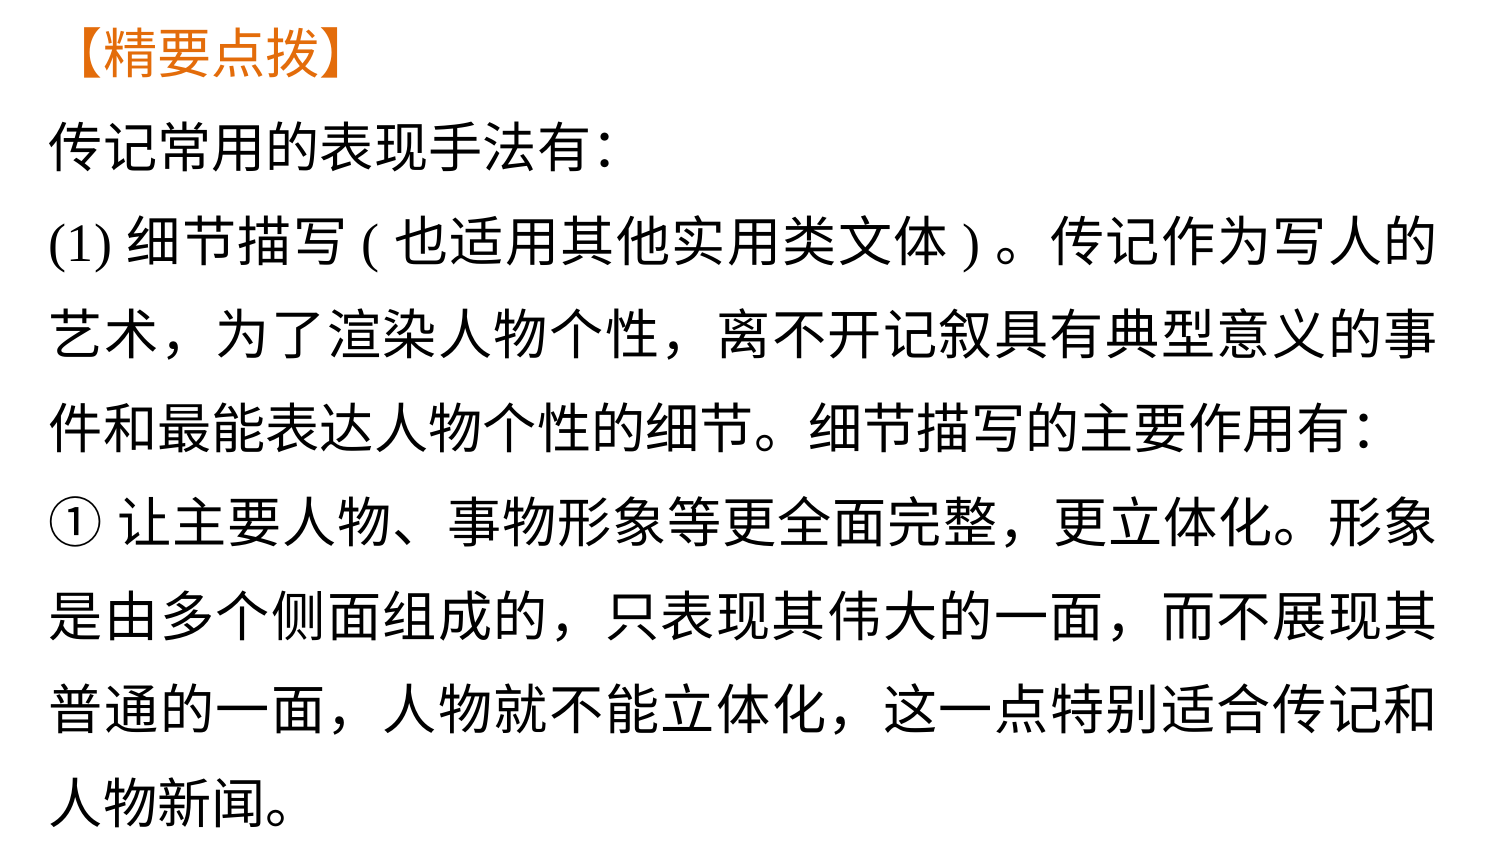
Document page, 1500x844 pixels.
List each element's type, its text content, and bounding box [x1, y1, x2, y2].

text_box 【精要点拨】 传记常用的表现手法有： (1)细节描写(也适用其他实用类文体)。传记作为写人的艺术，为了渲染人物个性，离不开记叙具有典型意义的事件和最能表达人物个性的细节。细节描写的主要作用有： ①让主要人物、事物形象等更全面完整，更立体化。形象是由多个侧面组成的，只表现其伟大的一面，而不展现其普通的一面，人物就不能立体化，这一点特别适合传记和人物新闻。 [34, 0, 1453, 842]
